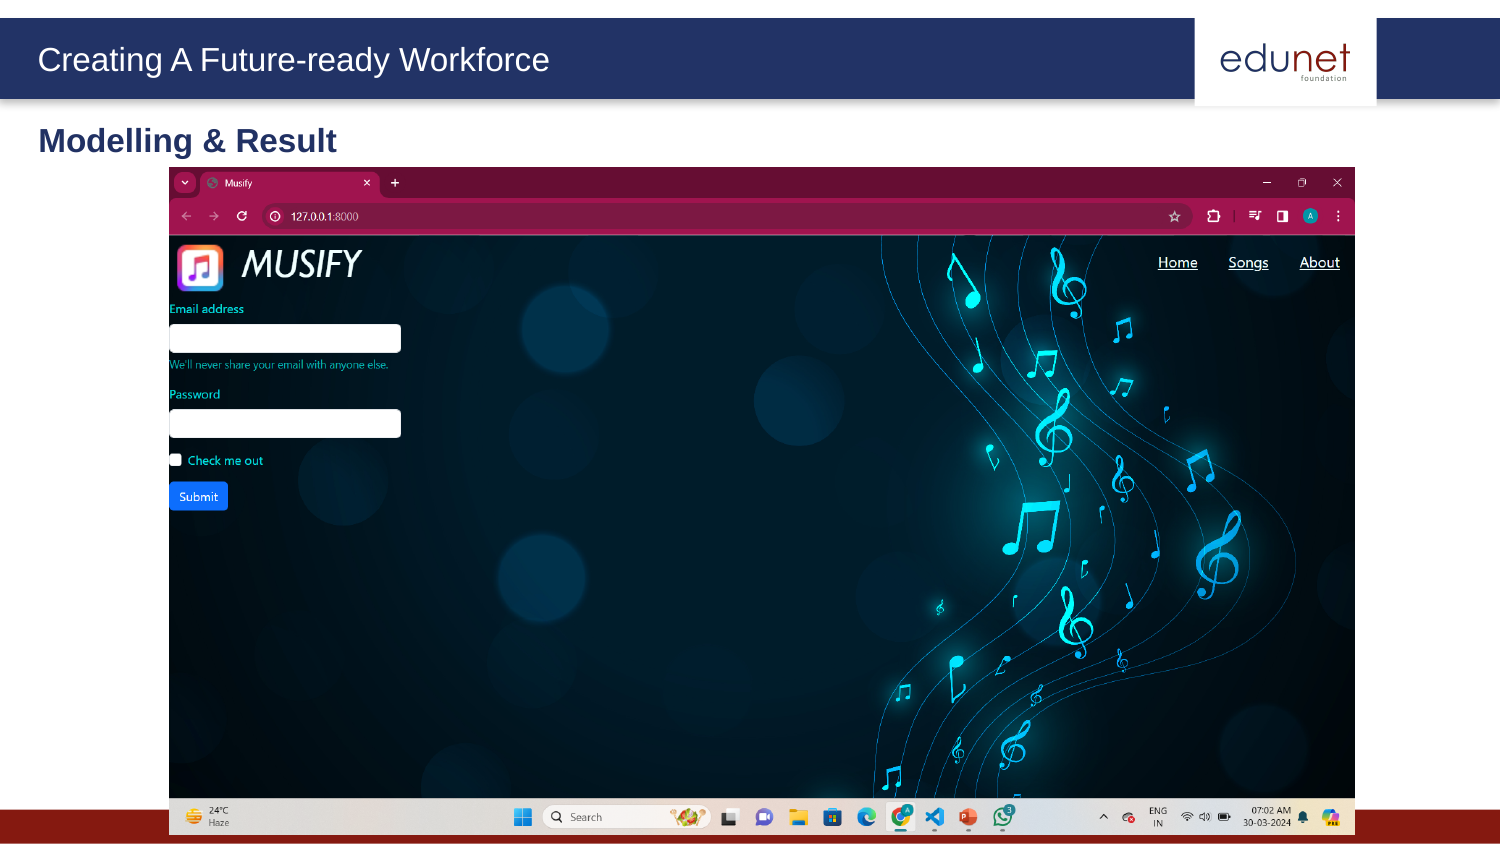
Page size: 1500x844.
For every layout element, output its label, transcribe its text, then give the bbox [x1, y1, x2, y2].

text_box Modelling & Result [23, 112, 750, 167]
picture [169, 167, 1356, 835]
picture [1215, 38, 1356, 86]
